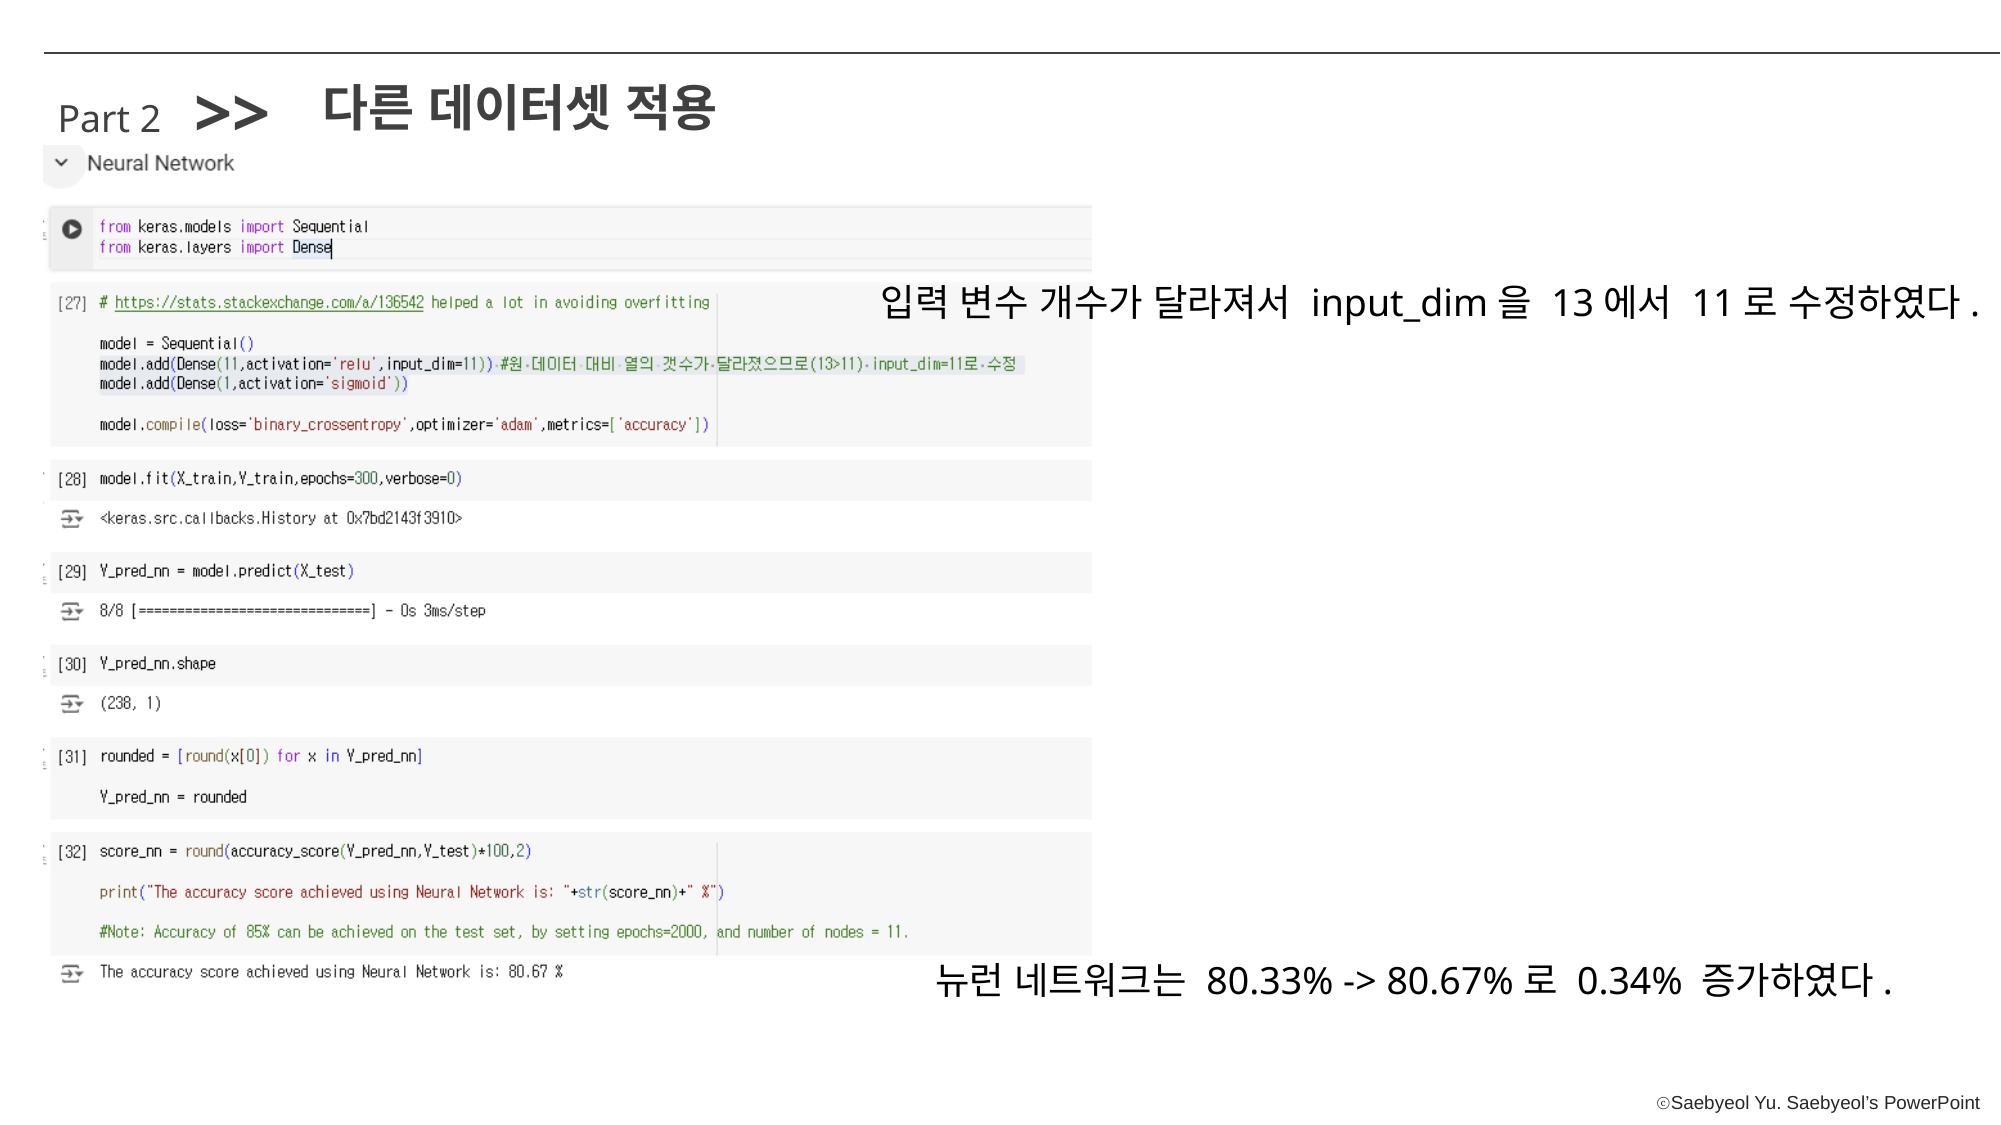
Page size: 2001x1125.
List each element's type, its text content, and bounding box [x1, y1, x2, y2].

text_box 뉴런 네트워크는 80.33% -> 80.67%로 0.34% 증가하였다. [1092, 949, 1922, 1010]
text_box Part 2 [42, 87, 177, 147]
text_box 입력 변수 개수가 달라져서 input_dim을 13에서 11로 수정하였다. [1092, 271, 2000, 332]
text_box 다른 데이터셋 적용 [307, 69, 733, 145]
picture [43, 145, 1092, 1011]
text_box >> [179, 63, 286, 145]
